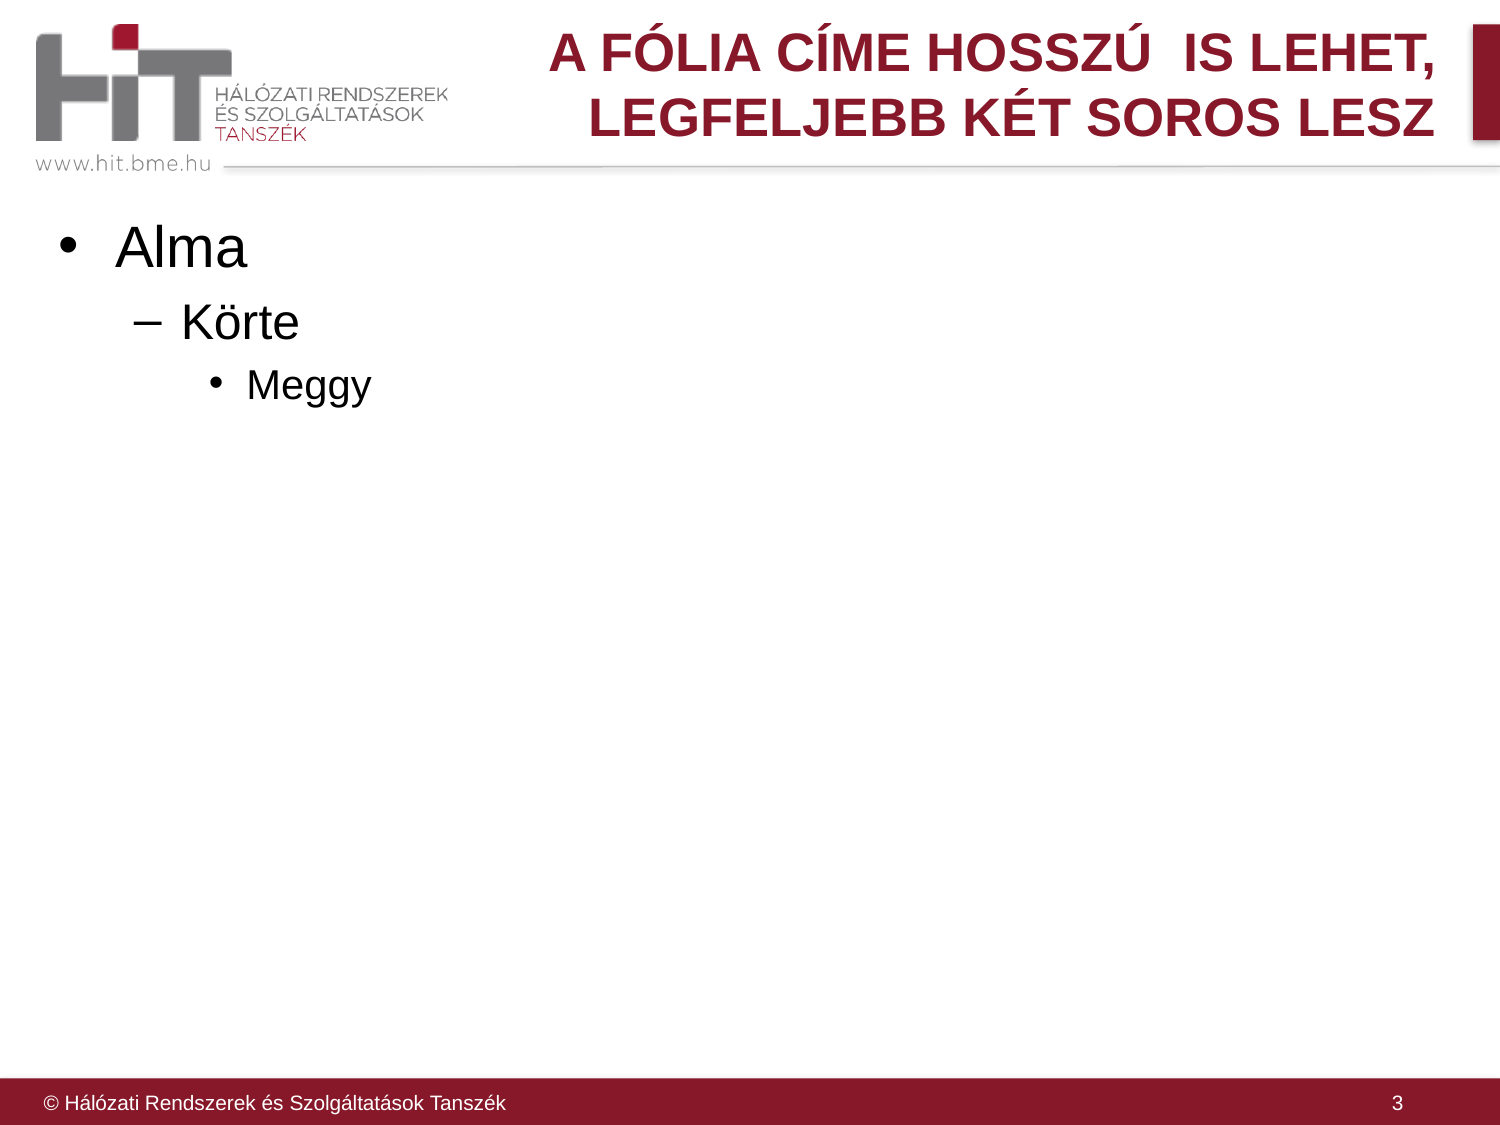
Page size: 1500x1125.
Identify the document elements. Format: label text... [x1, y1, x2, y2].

list Alma Körte Meggy [44, 201, 1452, 1045]
title A FÓLIA címe hosszú is lehet, legfeljebb két soros lesz [502, 15, 1452, 155]
